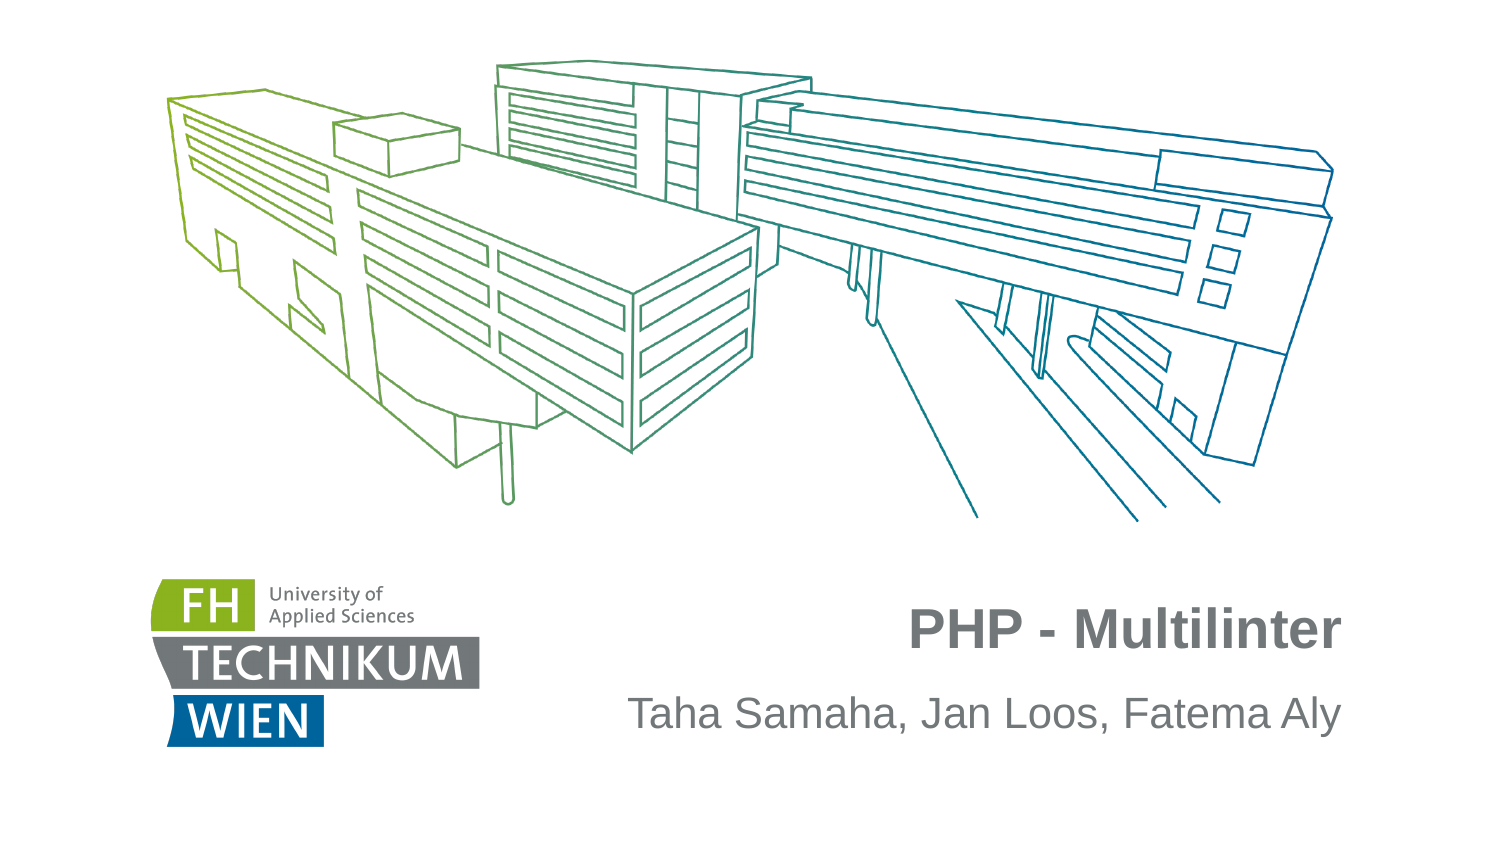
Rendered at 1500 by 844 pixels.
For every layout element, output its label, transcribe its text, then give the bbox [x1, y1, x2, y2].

list Taha Samaha, Jan Loos, Fatema Aly [501, 686, 1358, 745]
title PHP - Multilinter [501, 587, 1358, 675]
picture [100, 0, 1358, 799]
